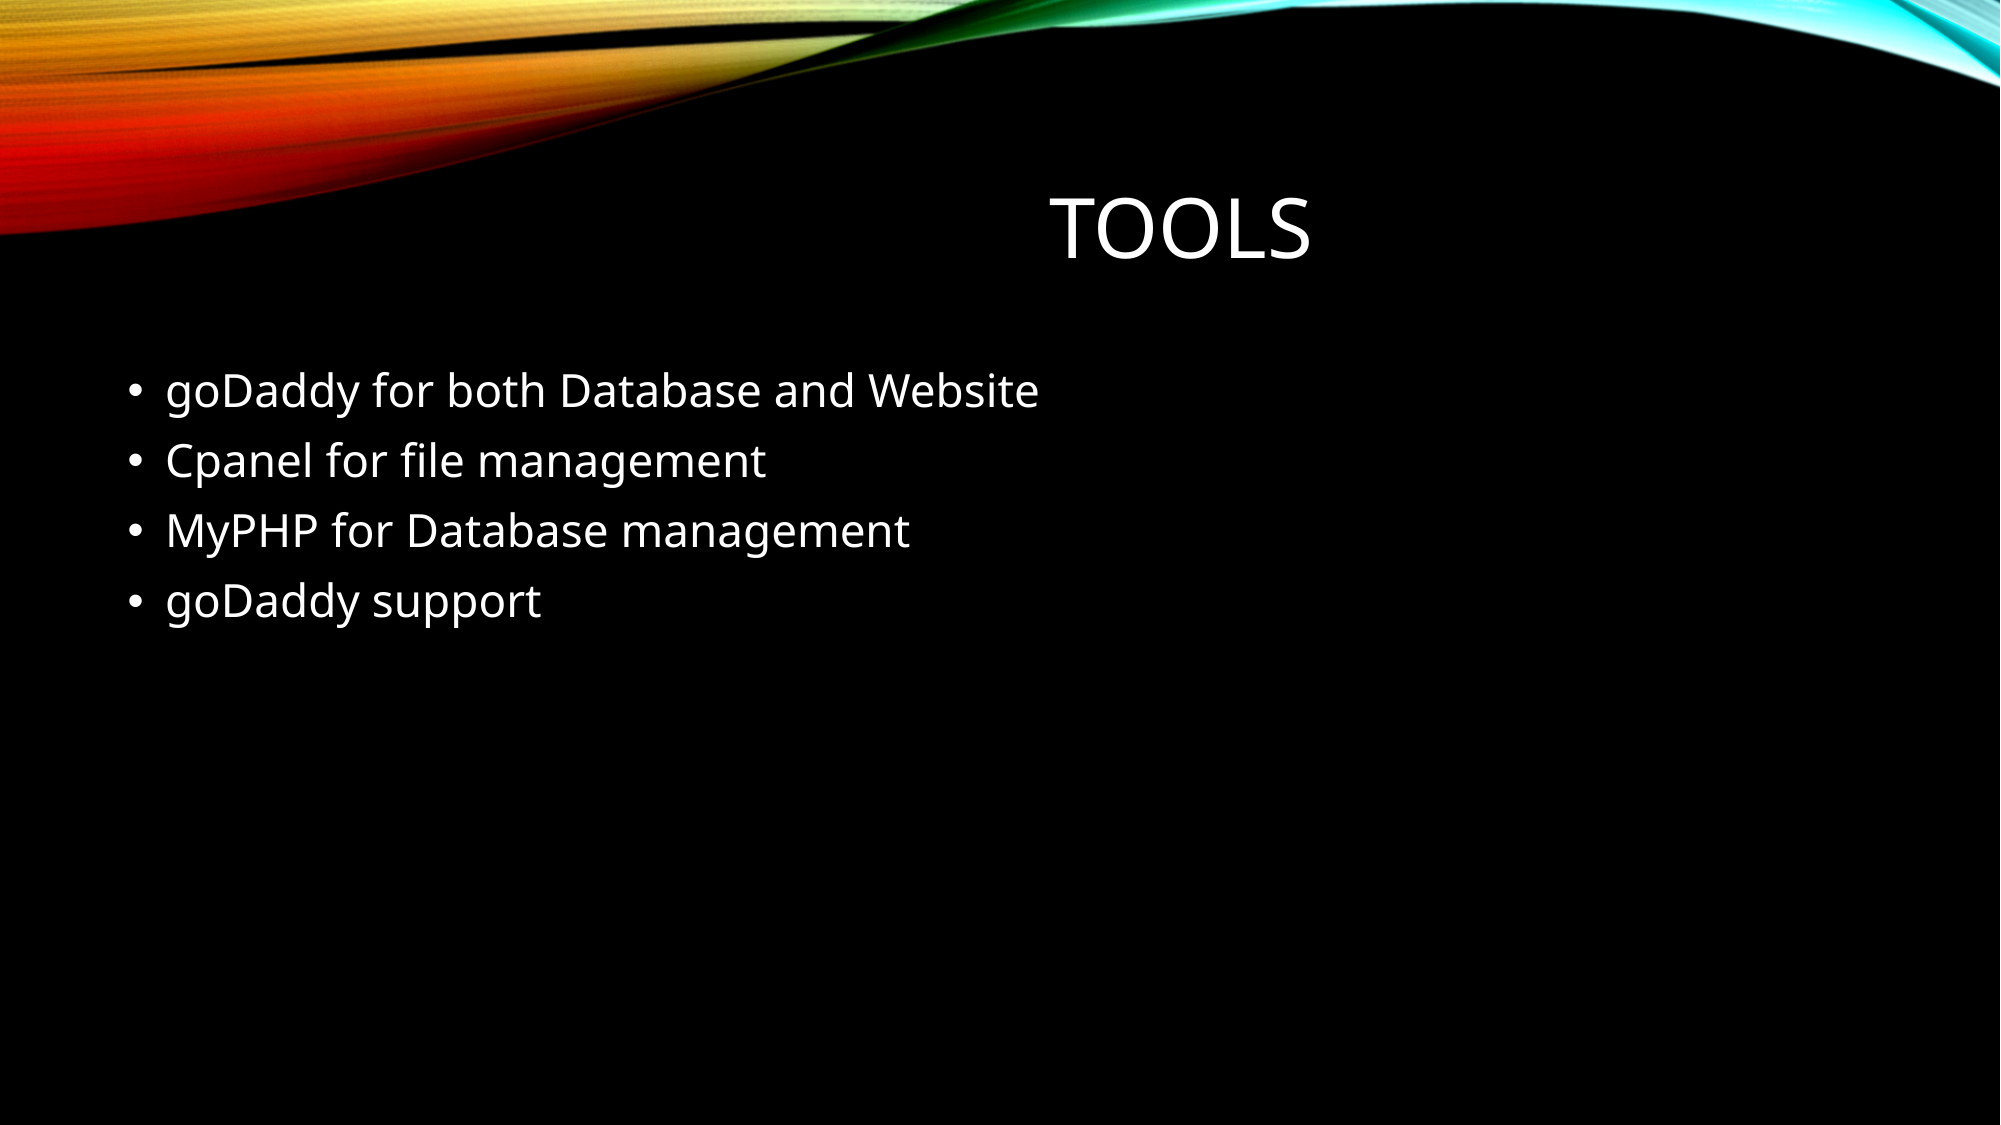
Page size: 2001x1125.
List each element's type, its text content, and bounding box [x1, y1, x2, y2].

title Tools [474, 125, 1888, 338]
picture [0, 0, 2000, 237]
list goDaddy for both Database and Website Cpanel for file management MyPHP for Database management goDaddy support [112, 360, 1888, 1021]
